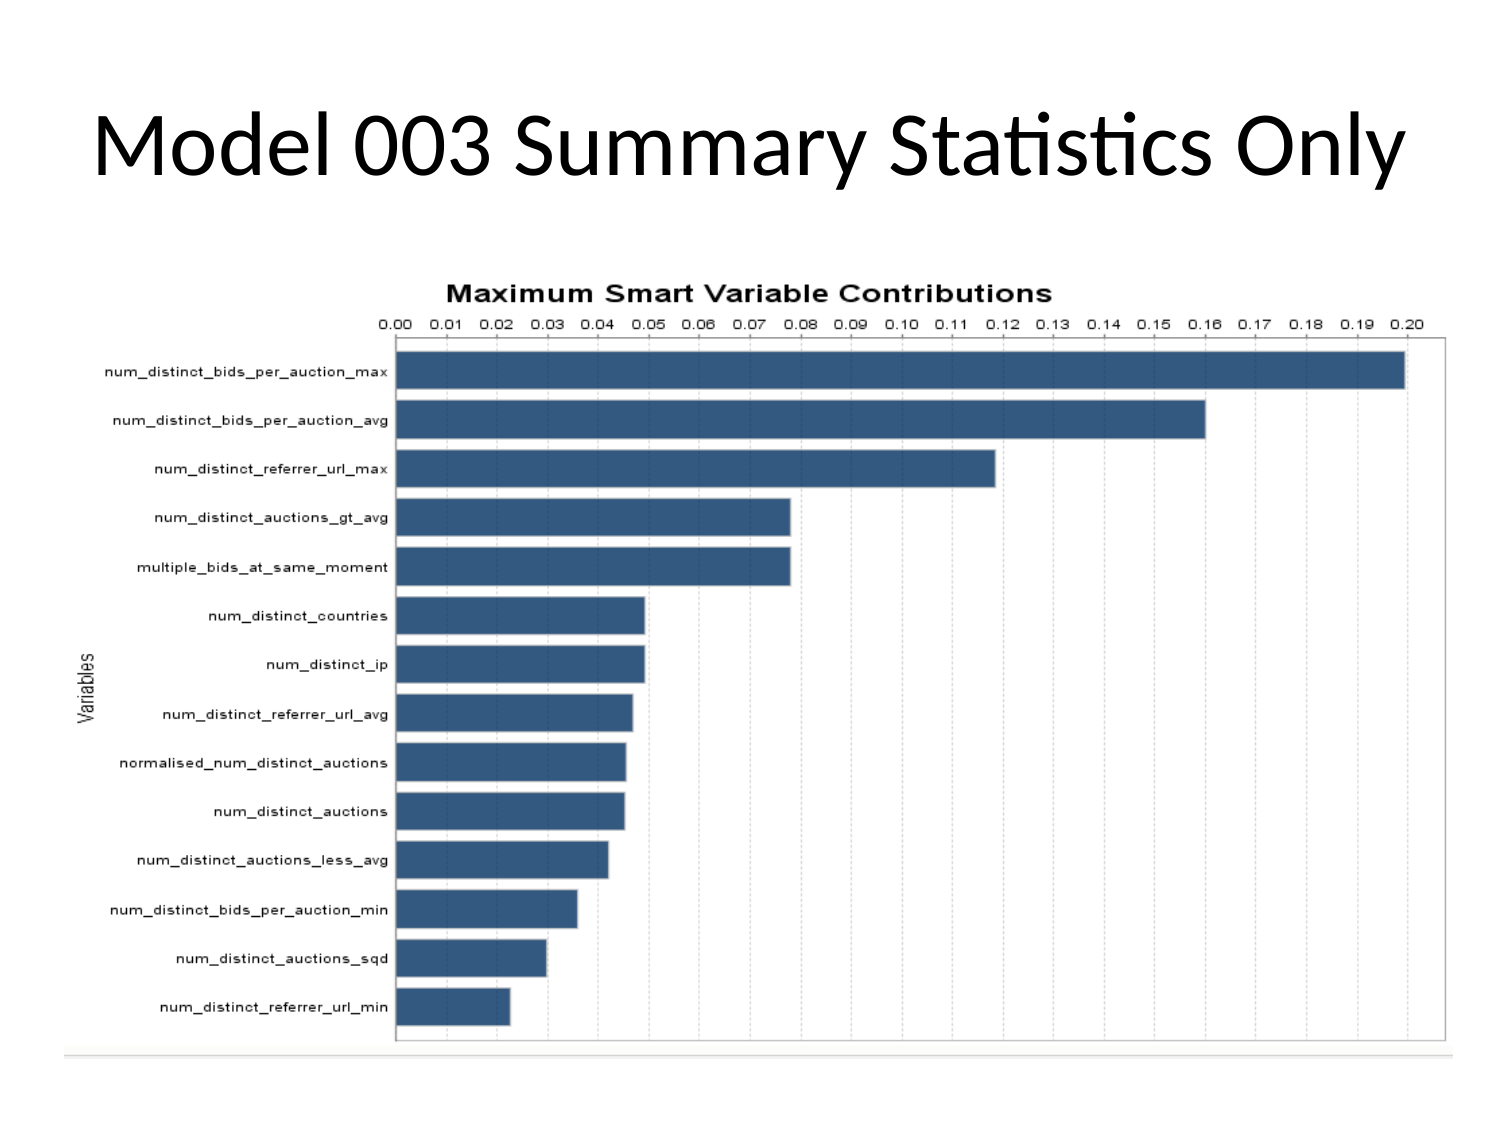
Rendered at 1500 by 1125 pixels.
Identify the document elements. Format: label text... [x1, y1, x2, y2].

picture [64, 278, 1453, 1059]
title Model 003 Summary Statistics Only [75, 45, 1425, 233]
